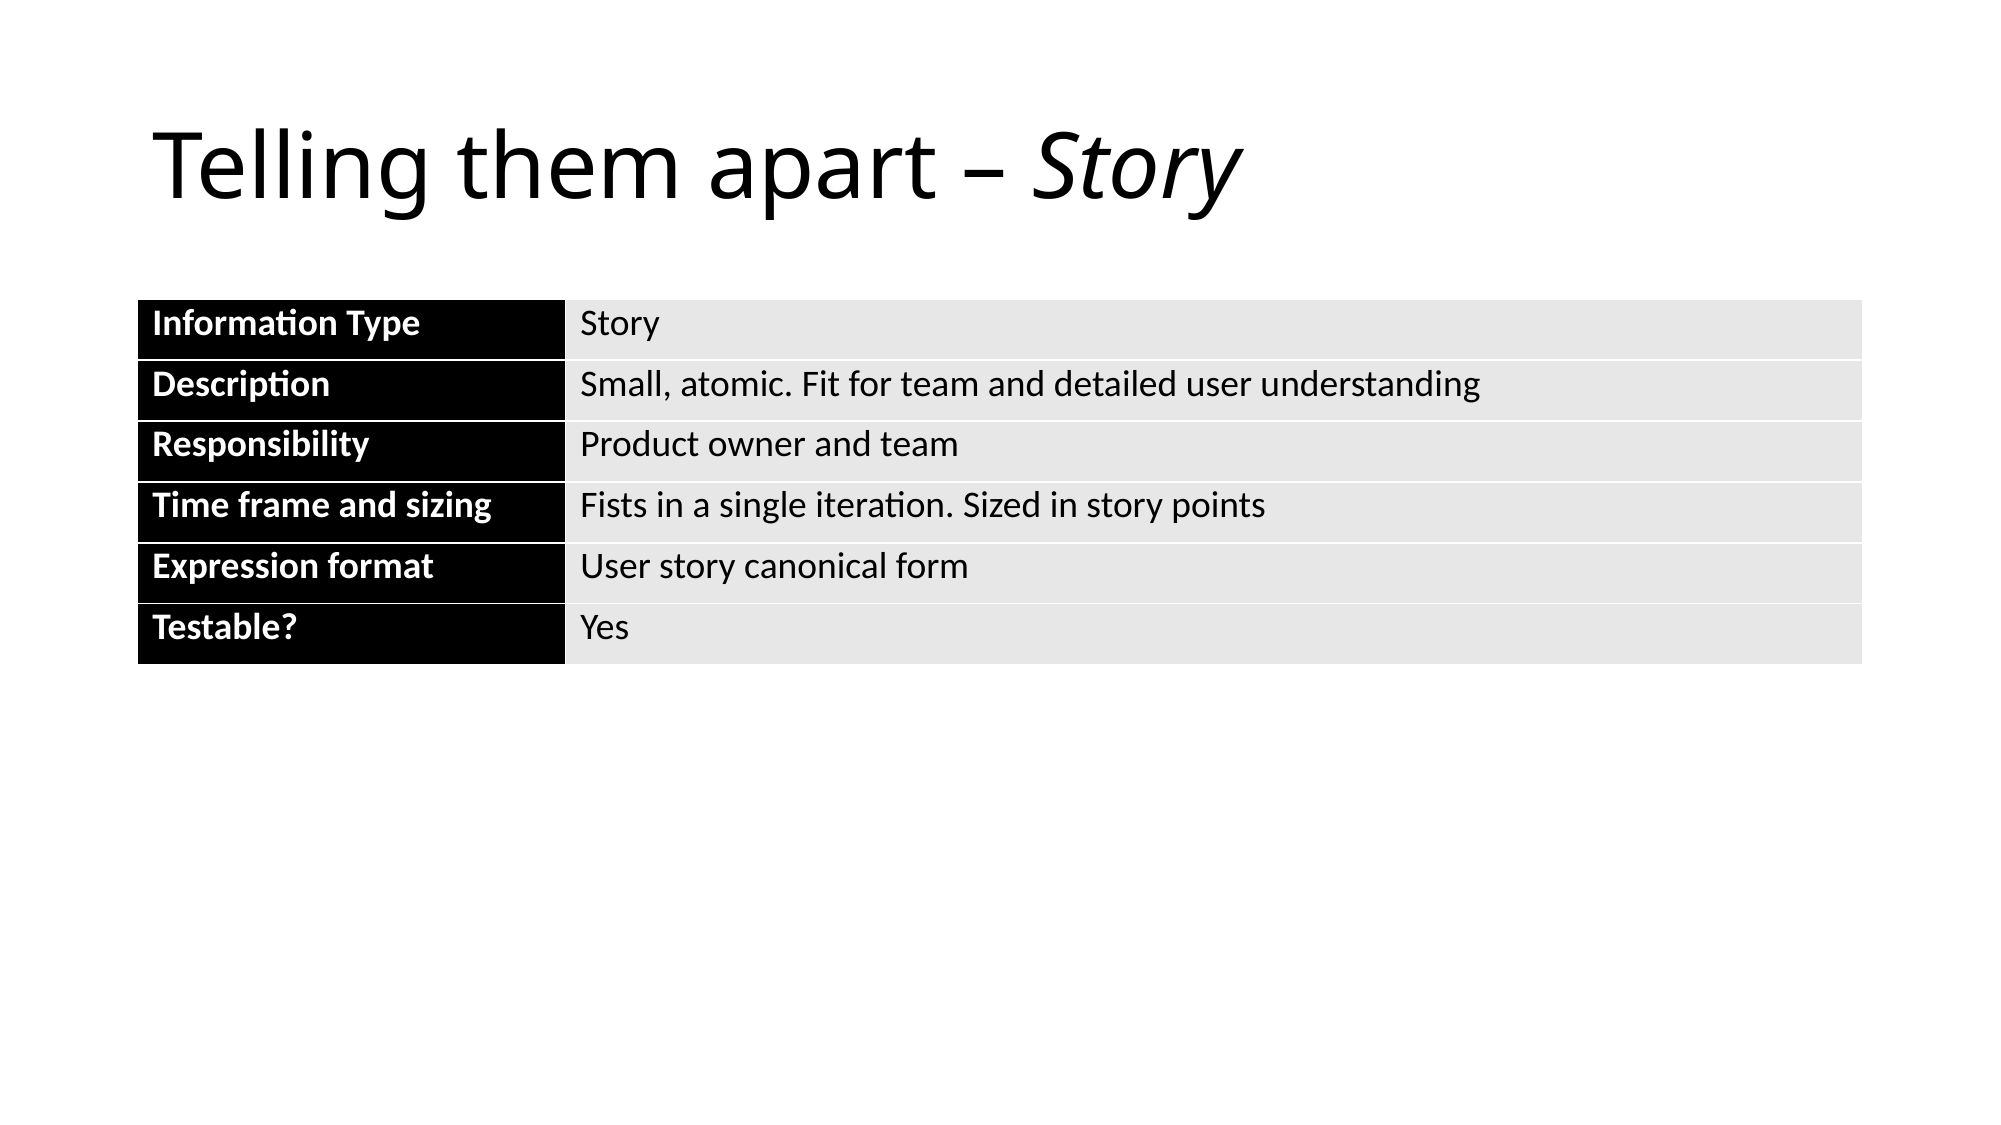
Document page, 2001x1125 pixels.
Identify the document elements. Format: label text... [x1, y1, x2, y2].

table_cell Yes [566, 604, 1862, 664]
table_cell Time frame and sizing [138, 483, 565, 542]
table_cell User story canonical form [566, 544, 1862, 603]
table_header Information Type [138, 300, 565, 359]
table_cell Description [138, 361, 565, 420]
table_cell Product owner and team [566, 422, 1862, 481]
table_cell Small, atomic. Fit for team and detailed user understanding [566, 361, 1862, 420]
table_header Story [566, 300, 1862, 359]
table_cell Testable? [138, 604, 565, 664]
title Telling them apart – Story [137, 59, 1863, 278]
table_cell Responsibility [138, 422, 565, 481]
table_cell Expression format [138, 544, 565, 603]
table_cell Fists in a single iteration. Sized in story points [566, 483, 1862, 542]
